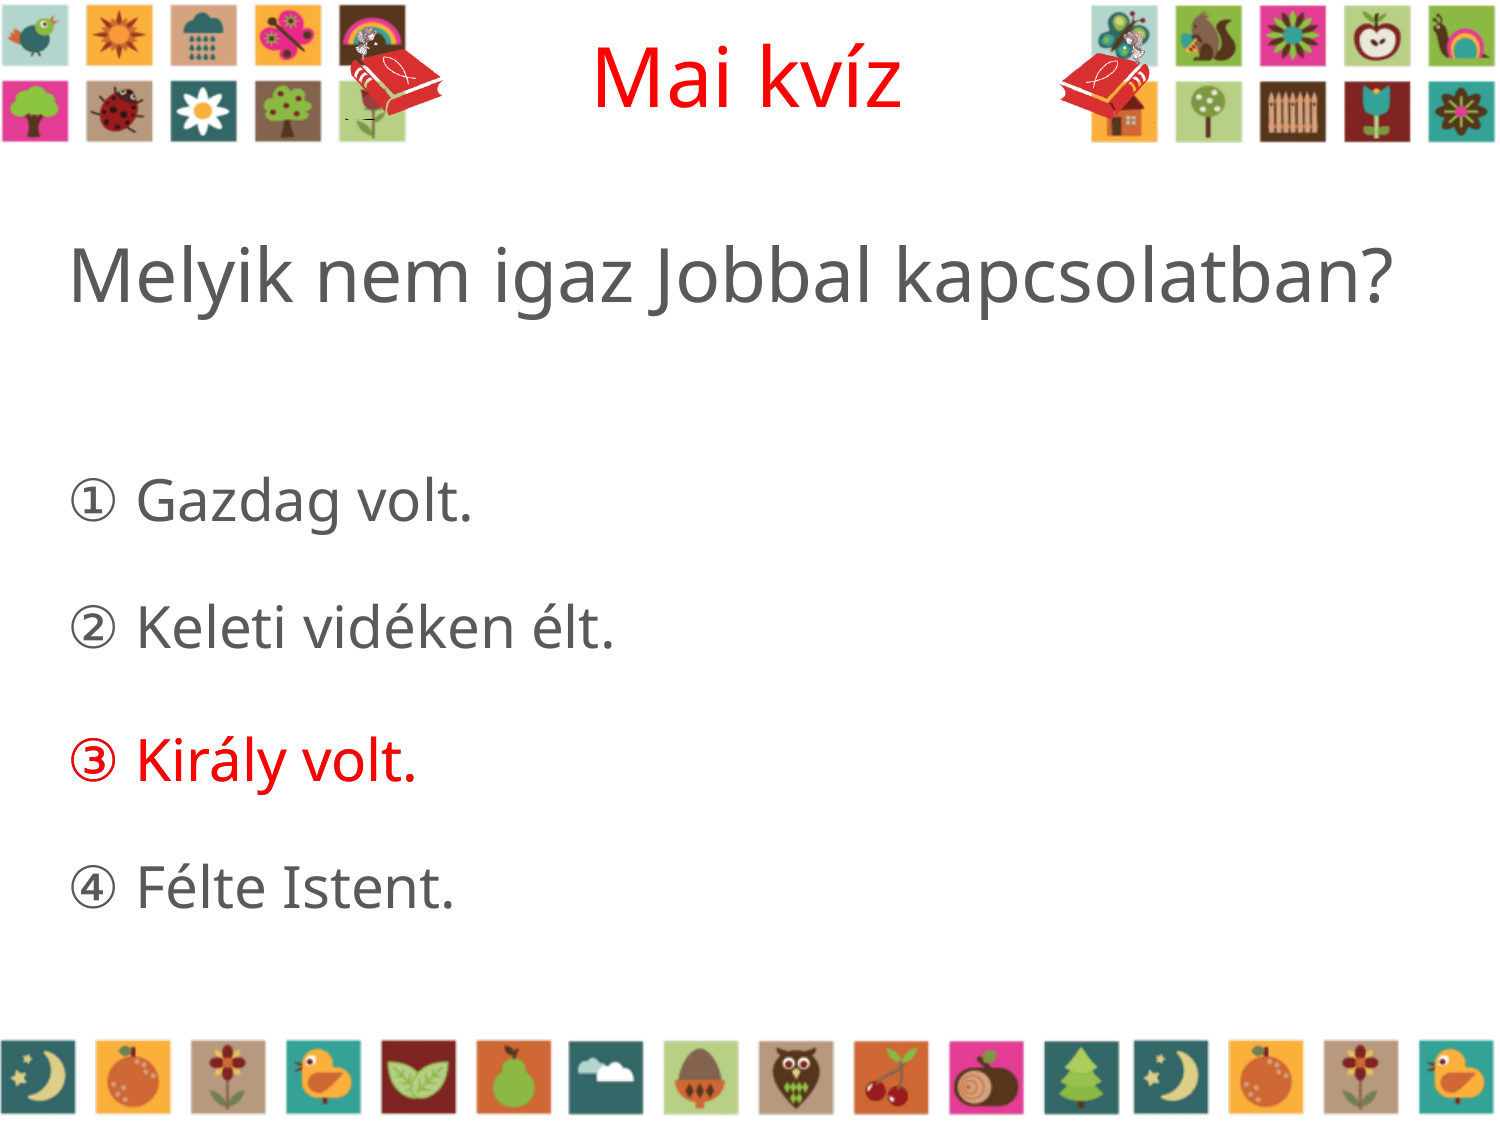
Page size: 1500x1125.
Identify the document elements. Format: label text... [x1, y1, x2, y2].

picture [1028, 3, 1500, 150]
text_box Melyik nem igaz Jobbal kapcsolatban? [53, 219, 1436, 325]
text_box ② Keleti vidéken élt. [53, 582, 1436, 668]
text_box Mai kvíz [425, 16, 1076, 131]
text_box ③ Király volt. [53, 716, 1483, 801]
text_box ① Gazdag volt. [53, 456, 1436, 541]
picture [0, 3, 475, 150]
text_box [0, 1028, 1500, 1118]
text_box ④ Félte Istent. [53, 842, 1483, 928]
